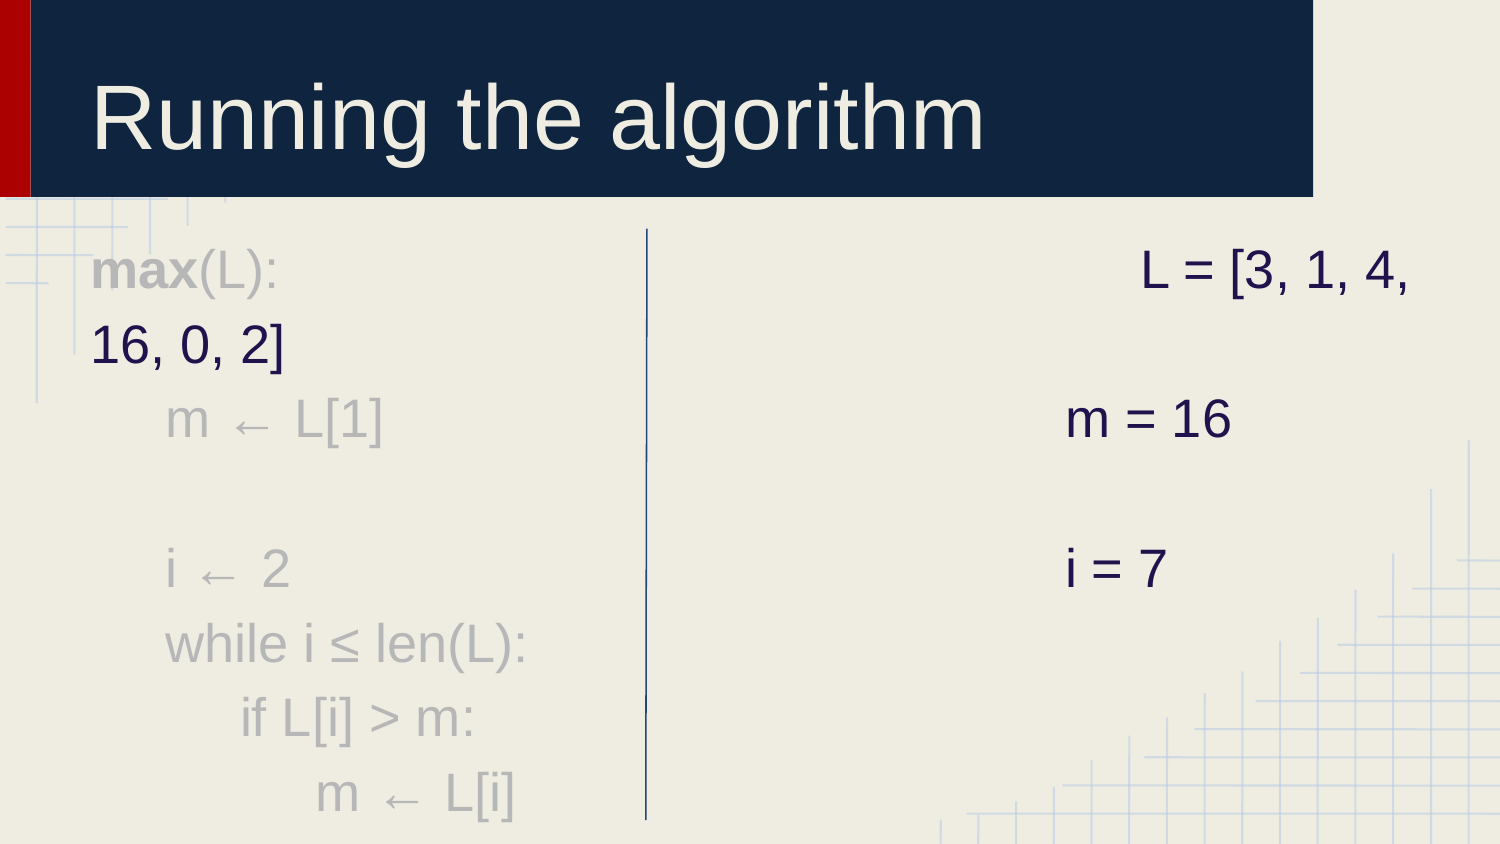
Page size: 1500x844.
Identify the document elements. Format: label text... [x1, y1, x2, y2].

title Running the algorithm [75, 16, 1276, 183]
list max(L): L = [3, 1, 4, 16, 0, 2] m ← L[1] m = 16 i ← 2 i = 7 while i ≤ len(L): if L[i] > m: m ← L[i] i ← i + 1 return m [75, 209, 1500, 844]
